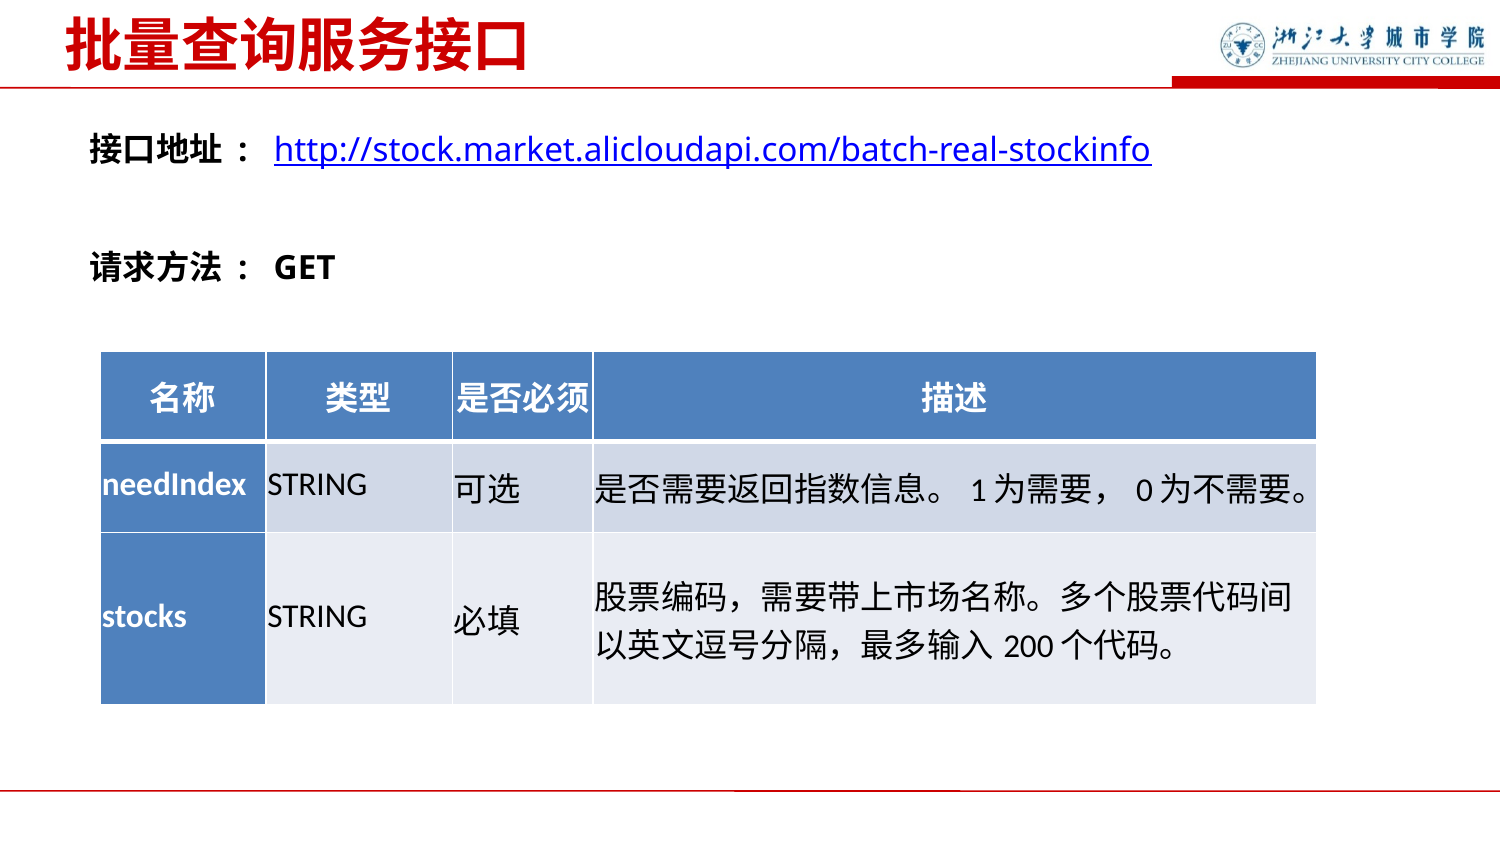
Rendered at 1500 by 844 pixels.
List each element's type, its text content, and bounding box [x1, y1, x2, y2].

table_header 名称 [101, 352, 265, 439]
title 批量查询服务接口 [49, 7, 1400, 80]
table_cell 是否需要返回指数信息。1为需要，0为不需要。 [594, 444, 1316, 532]
picture [1210, 5, 1497, 73]
table_cell needIndex [101, 444, 265, 532]
table_cell STRING [267, 533, 452, 704]
table_cell 可选 [453, 444, 592, 532]
table_cell STRING [267, 444, 452, 532]
table_header 类型 [267, 352, 452, 439]
table_cell 必填 [453, 533, 592, 704]
table_header 是否必须 [453, 352, 592, 439]
table_cell 股票编码，需要带上市场名称。多个股票代码间以英文逗号分隔，最多输入200个代码。 [594, 533, 1316, 704]
text_box 接口地址 : http://stock.market.alicloudapi.com/batch-real-stockinfo 请求方法 : GET [74, 120, 1447, 221]
table_header 描述 [594, 352, 1316, 439]
table_cell stocks [101, 533, 265, 704]
